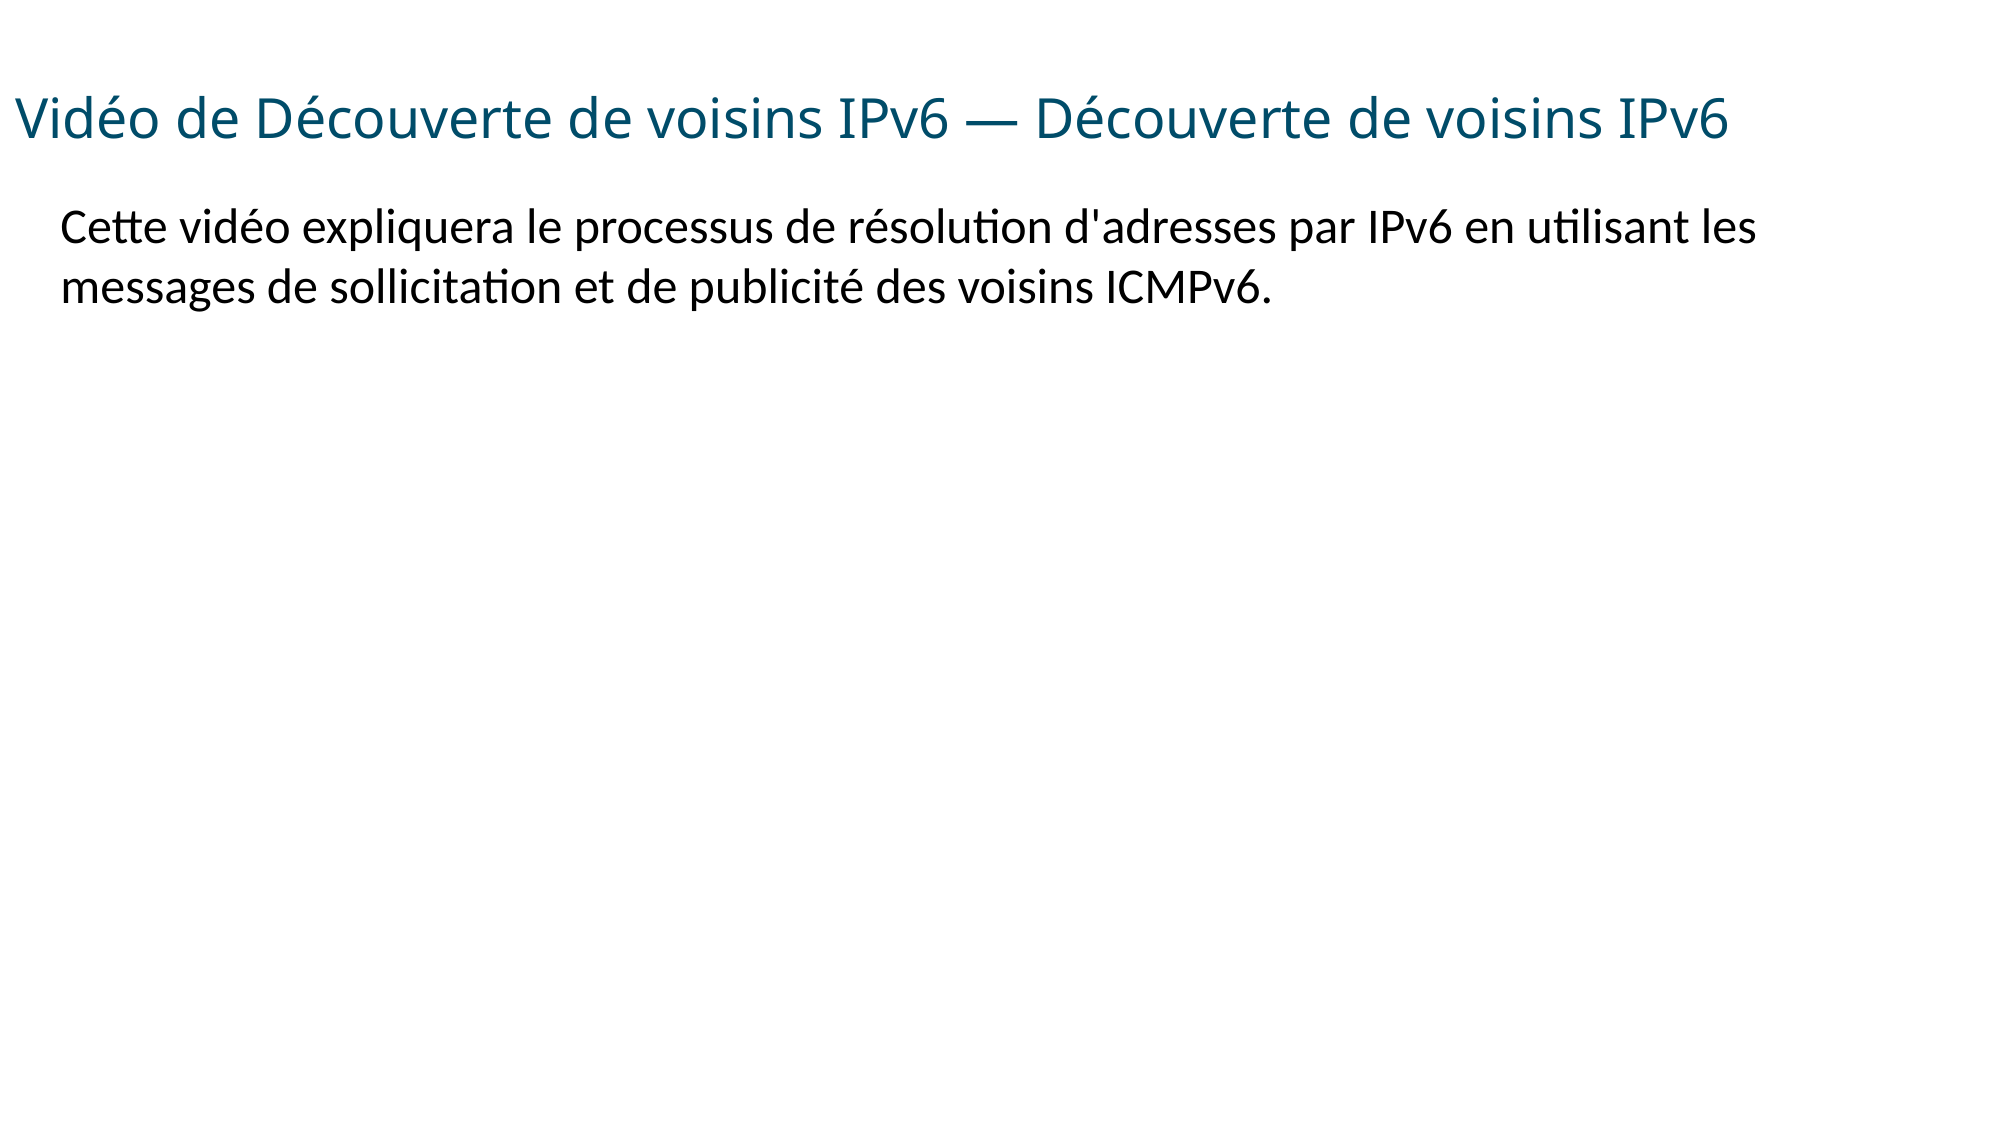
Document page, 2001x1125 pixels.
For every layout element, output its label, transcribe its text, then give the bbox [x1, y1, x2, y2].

title Vidéo de Découverte de voisins IPv6 — Découverte de voisins IPv6 [0, 0, 1826, 161]
list Cette vidéo expliquera le processus de résolution d'adresses par IPv6 en utilisant les messages de sollicitation et de publicité des voisins ICMPv6. [45, 185, 1915, 968]
